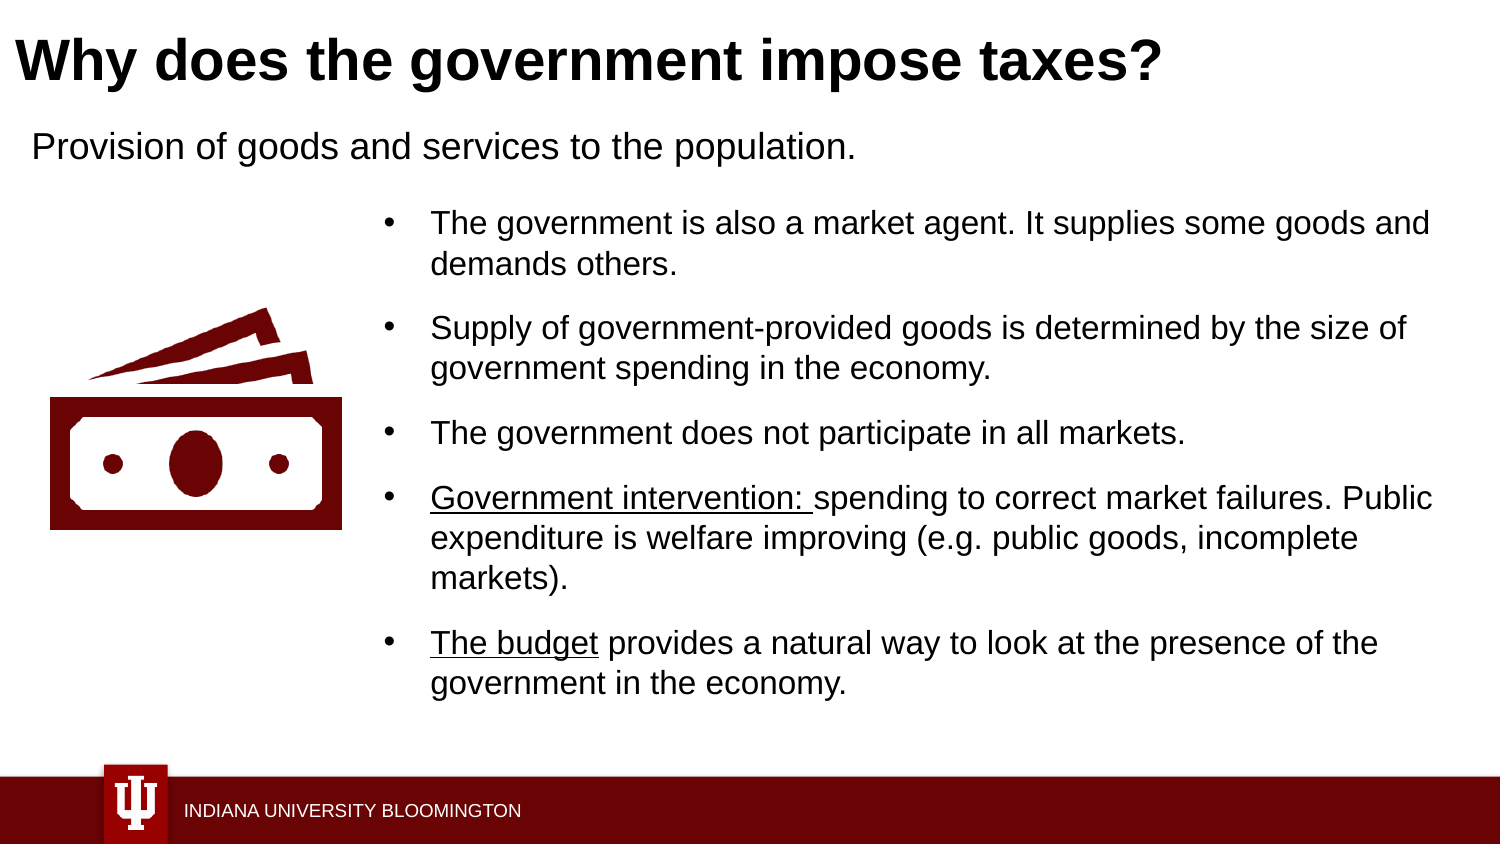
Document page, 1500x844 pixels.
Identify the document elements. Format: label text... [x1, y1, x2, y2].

picture [35, 264, 355, 583]
title Why does the government impose taxes? [0, 0, 1500, 115]
text_box The government is also a market agent. It supplies some goods and demands others. Supply of government-provided goods is determined by the size of government spending in the economy. The government does not participate in all markets. Government intervention: spending to correct market failures. Public expenditure is welfare improving (e.g. public goods, incomplete markets). The budget provides a natural way to look at the presence of the government in the economy. [368, 194, 1464, 709]
text_box Provision of goods and services to the population. [16, 114, 1484, 175]
